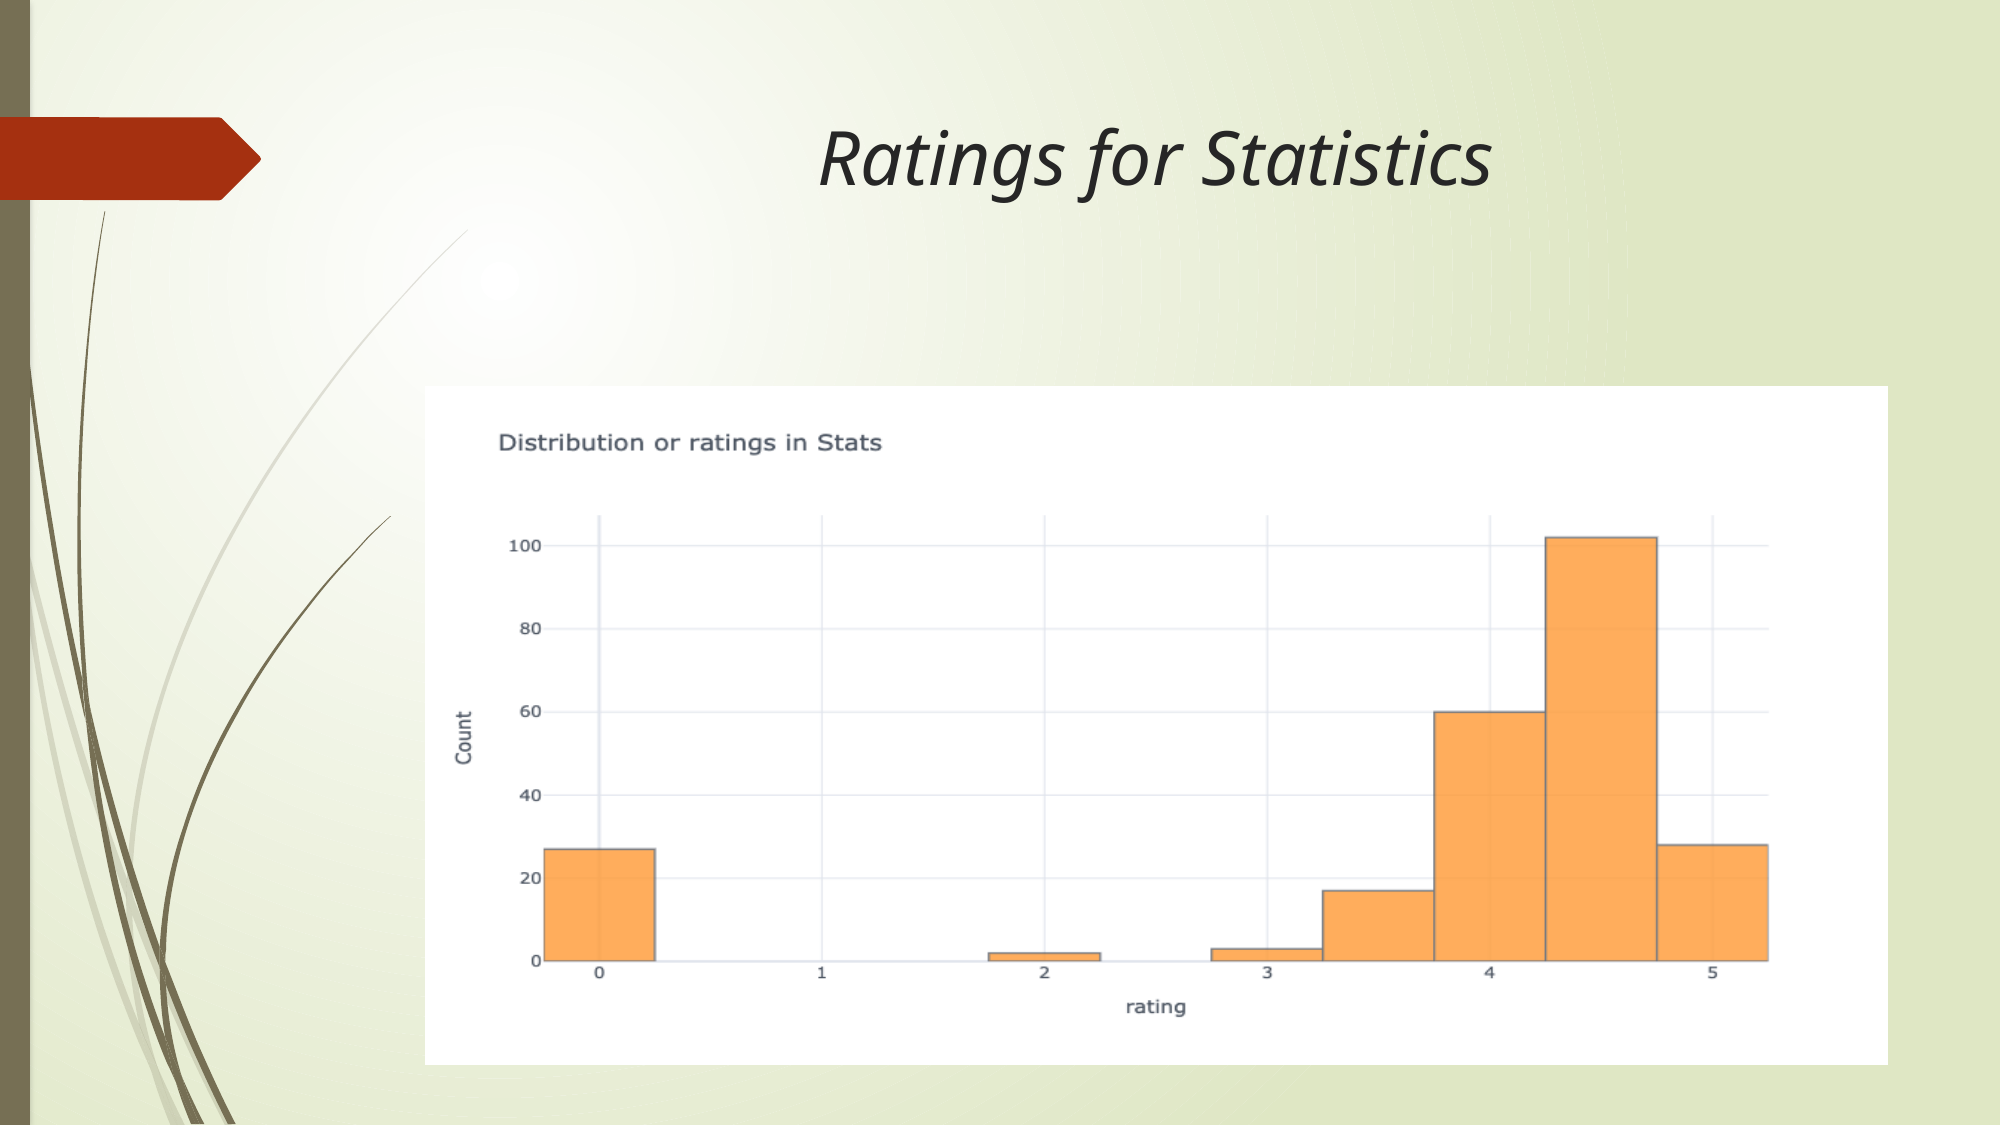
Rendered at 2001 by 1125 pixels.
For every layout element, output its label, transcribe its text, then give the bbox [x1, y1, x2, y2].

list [425, 386, 1888, 1065]
title Ratings for Statistics [425, 102, 1888, 313]
